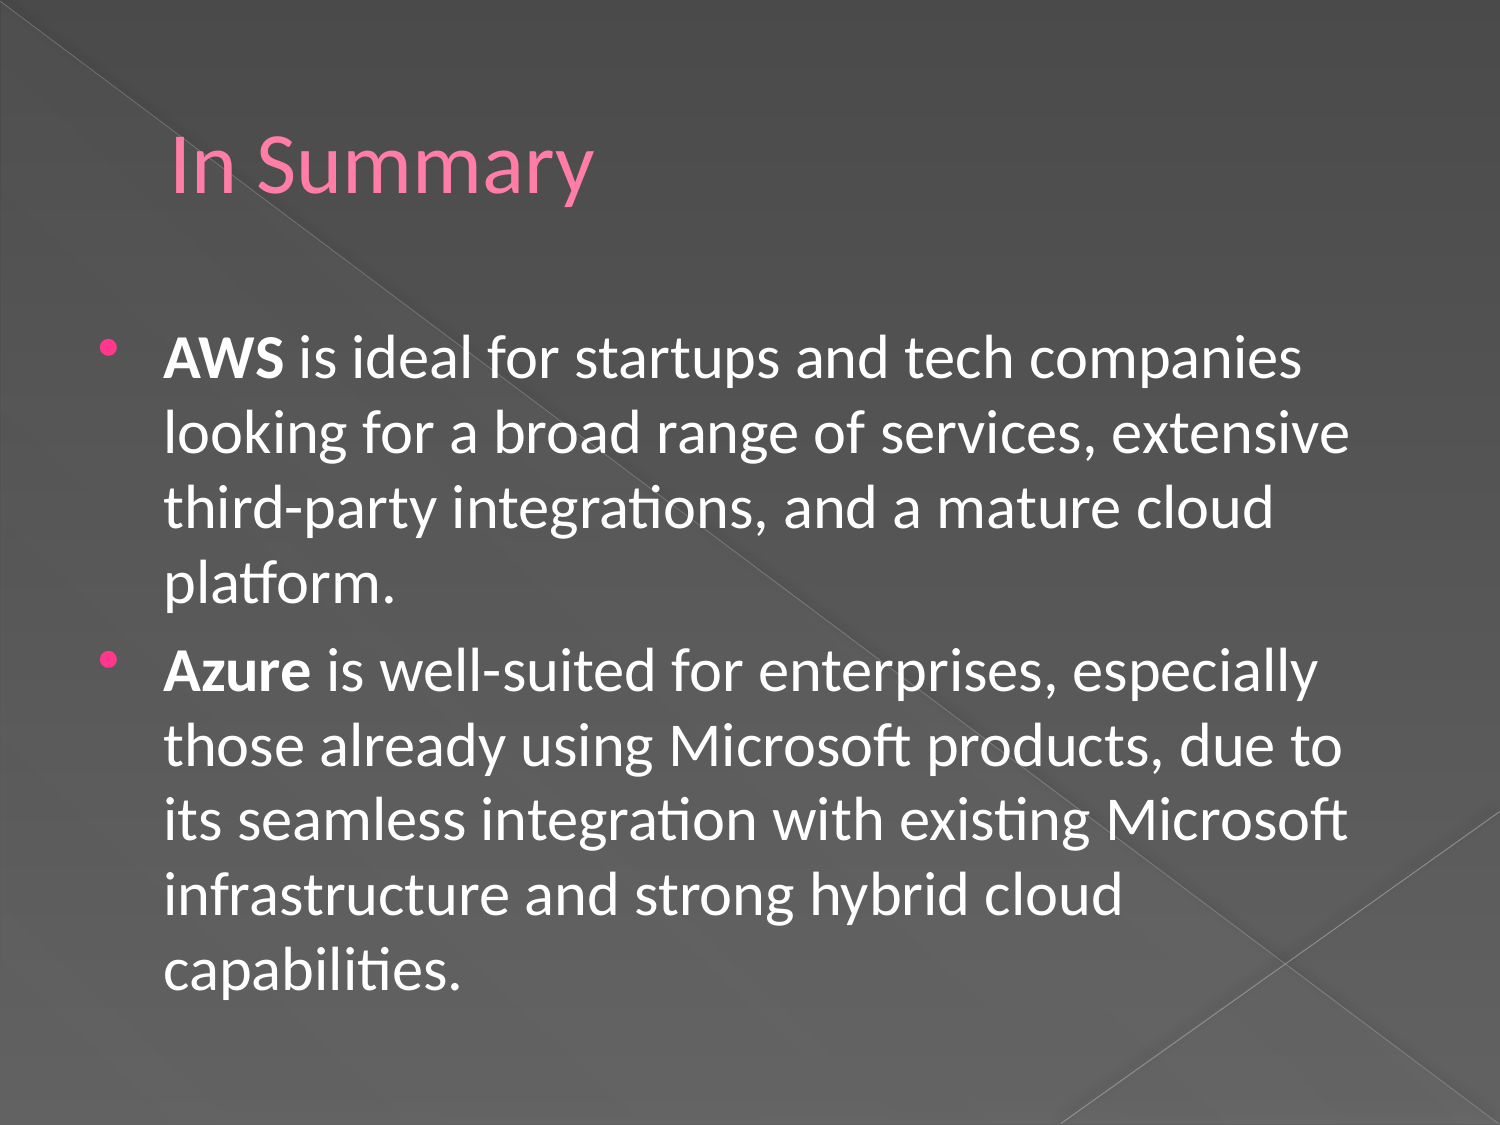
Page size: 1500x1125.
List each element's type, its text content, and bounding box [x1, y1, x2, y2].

list AWS is ideal for startups and tech companies looking for a broad range of services, extensive third-party integrations, and a mature cloud platform. Azure is well-suited for enterprises, especially those already using Microsoft products, due to its seamless integration with existing Microsoft infrastructure and strong hybrid cloud capabilities. [75, 308, 1425, 1059]
title In Summary [75, 43, 1425, 274]
